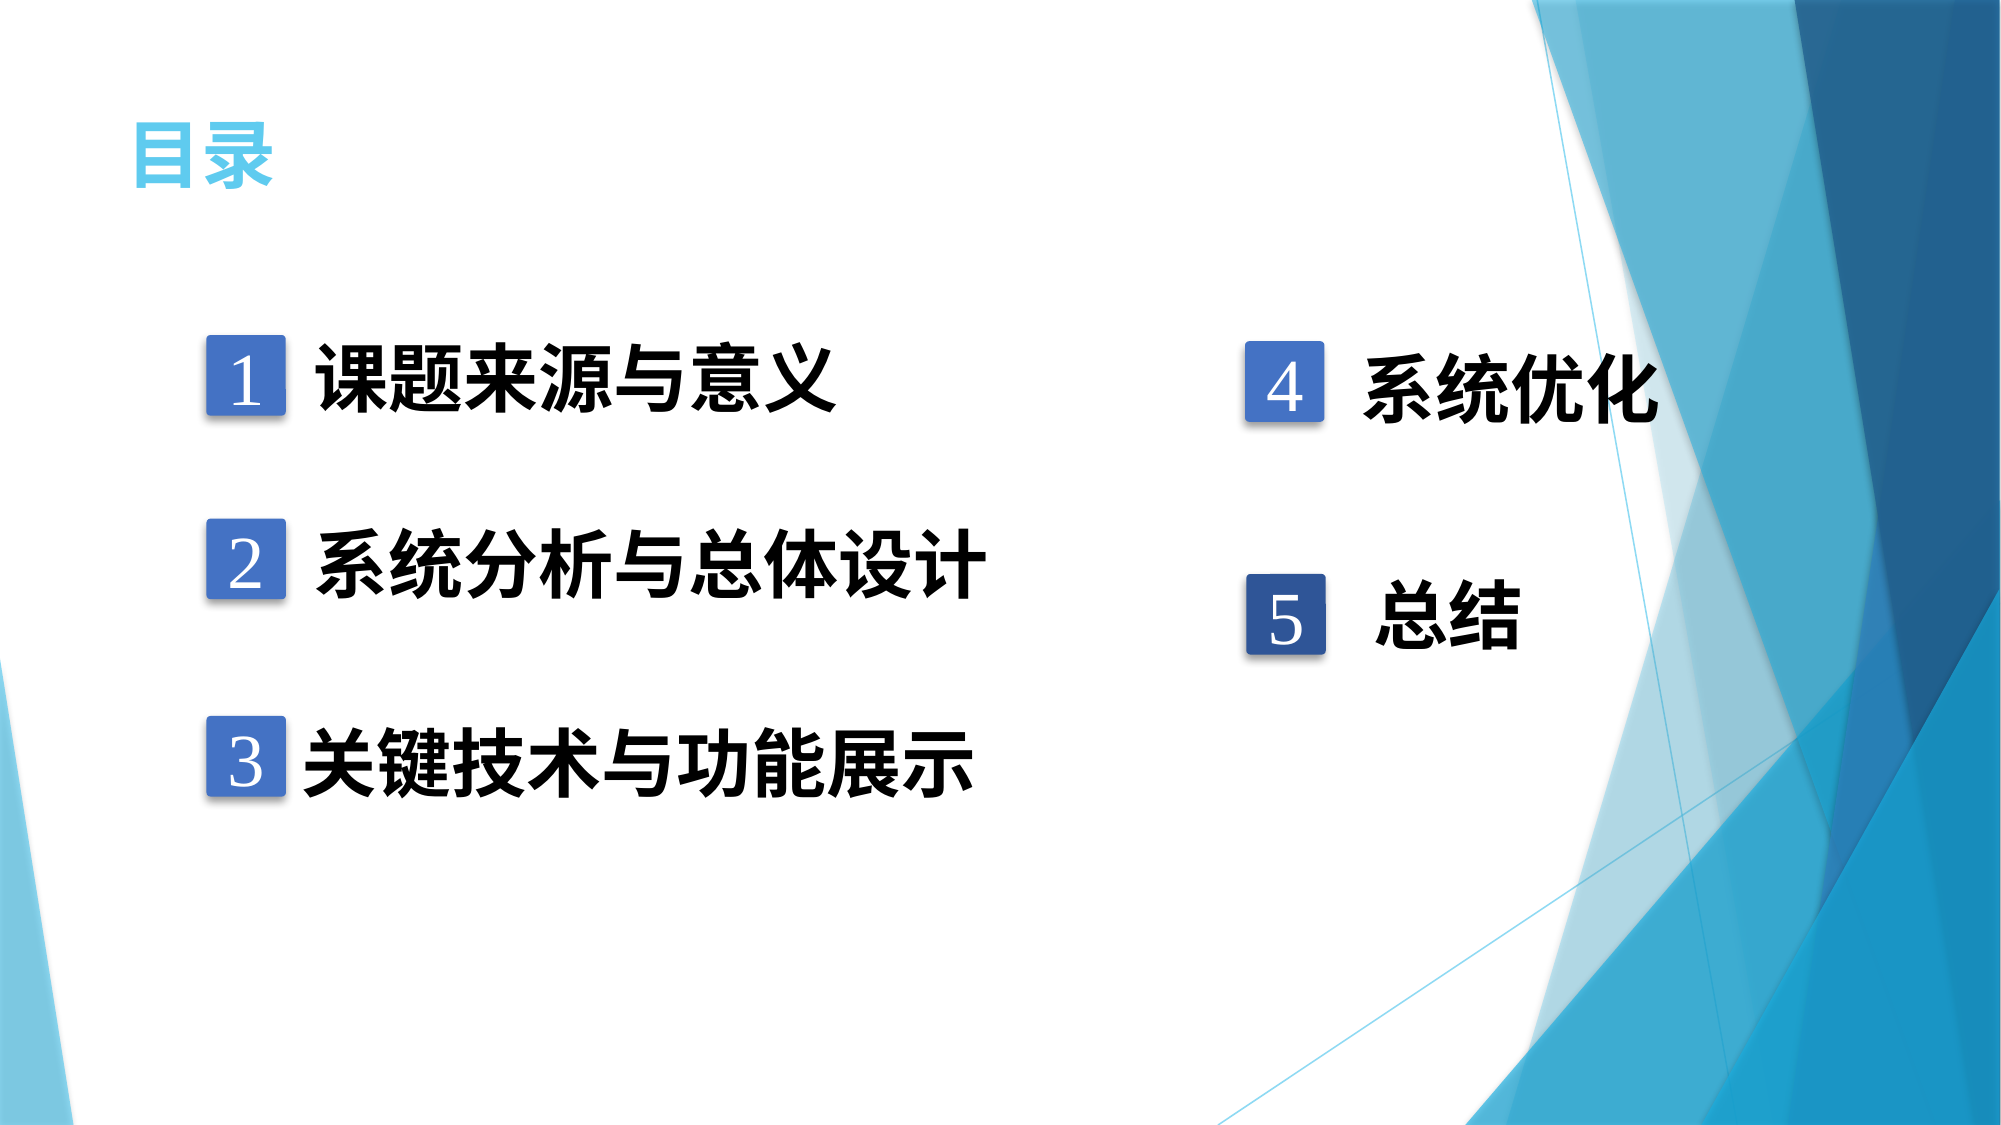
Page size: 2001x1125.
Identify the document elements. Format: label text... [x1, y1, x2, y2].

text_box 关键技术与功能展示 [286, 709, 1111, 815]
text_box 4 [1243, 339, 1327, 424]
text_box 1 [204, 333, 288, 418]
text_box 5 [1244, 572, 1328, 657]
text_box 系统分析与总体设计 [298, 510, 1004, 616]
title 目录 [111, 99, 1522, 317]
text_box 总结 [1358, 561, 1540, 667]
text_box 系统优化 [1345, 335, 1794, 441]
text_box 3 [204, 714, 286, 799]
text_box 课题来源与意义 [298, 324, 855, 430]
text_box 2 [204, 516, 288, 601]
